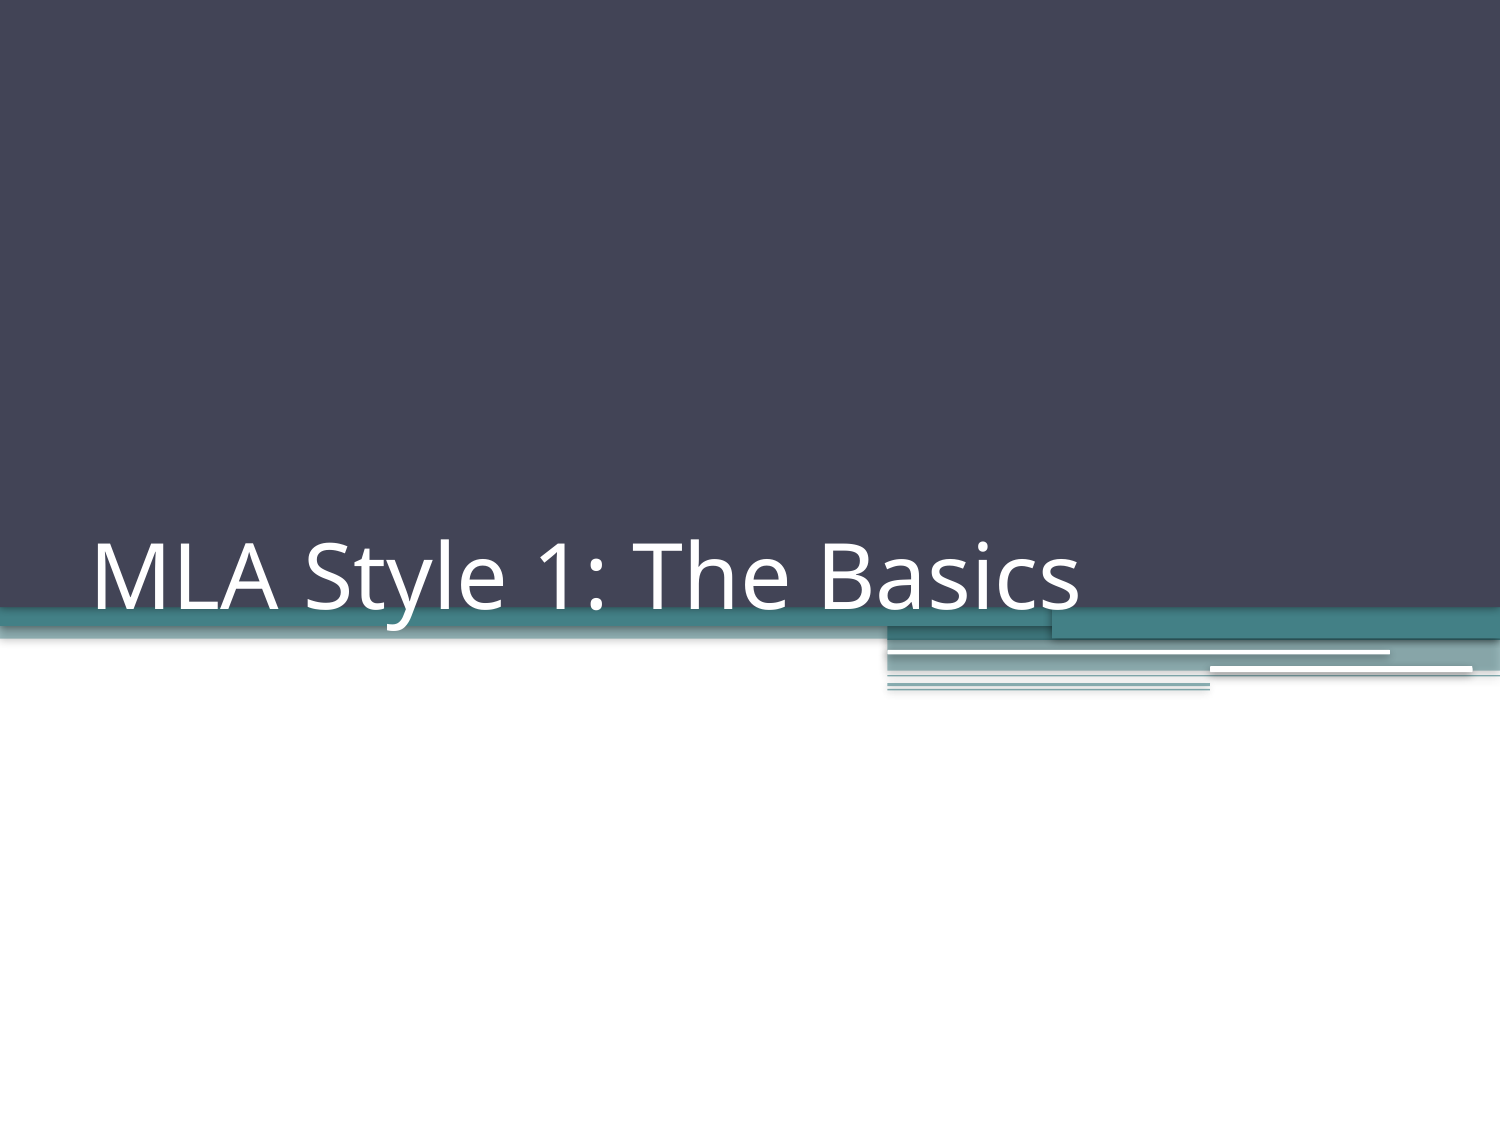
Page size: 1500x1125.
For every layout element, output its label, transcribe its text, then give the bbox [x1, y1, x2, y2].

title MLA Style 1: The Basics [75, 394, 1463, 636]
